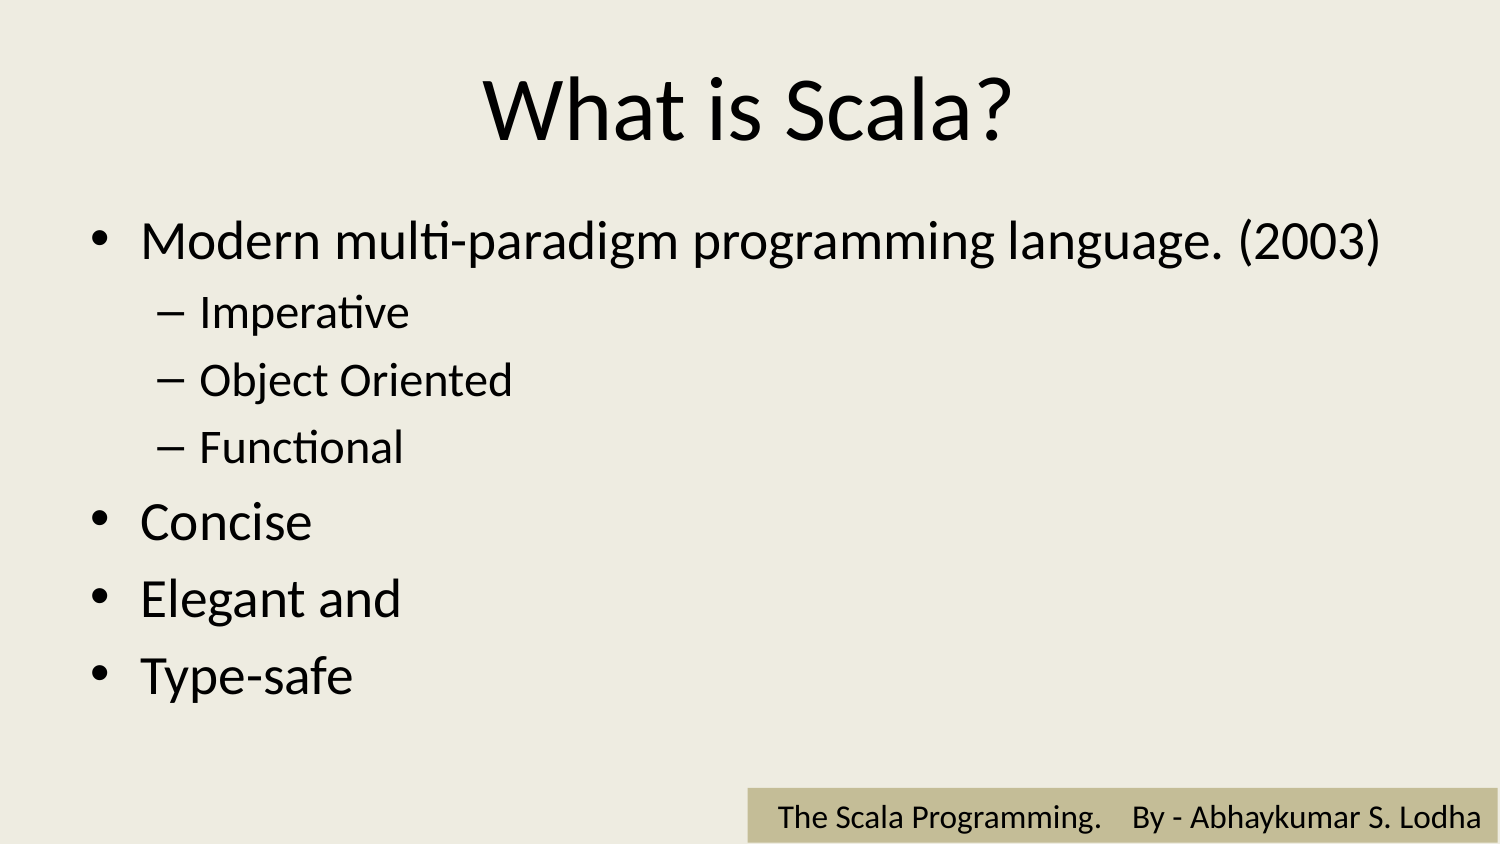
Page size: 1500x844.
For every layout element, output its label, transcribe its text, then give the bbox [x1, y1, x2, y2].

title What is Scala? [75, 33, 1425, 175]
list Modern multi-paradigm programming language. (2003) Imperative Object Oriented Functional Concise Elegant and Type-safe [75, 196, 1425, 754]
